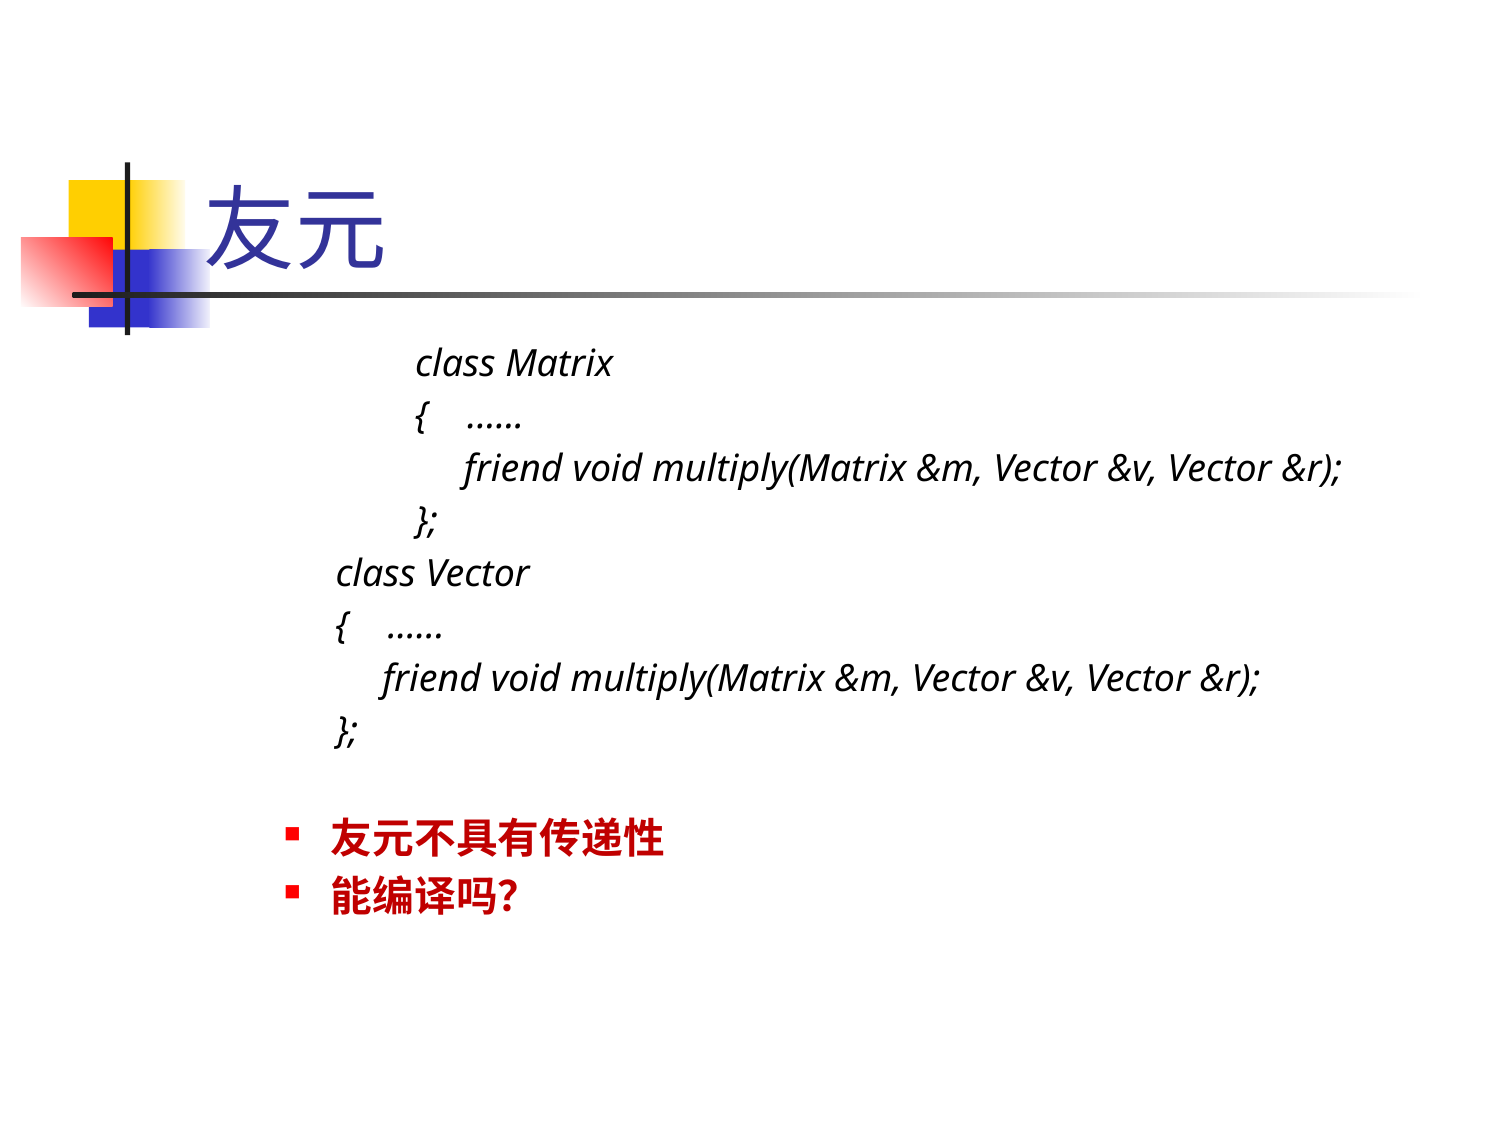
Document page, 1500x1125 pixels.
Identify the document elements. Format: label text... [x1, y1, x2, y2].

list class Matrix { ...... friend void multiply(Matrix &m, Vector &v, Vector &r); }; class Vector { ...... friend void multiply(Matrix &m, Vector &v, Vector &r); }; 友元不具有传递性 能编译吗？ [193, 331, 1469, 1063]
title 友元 [188, 101, 1468, 289]
